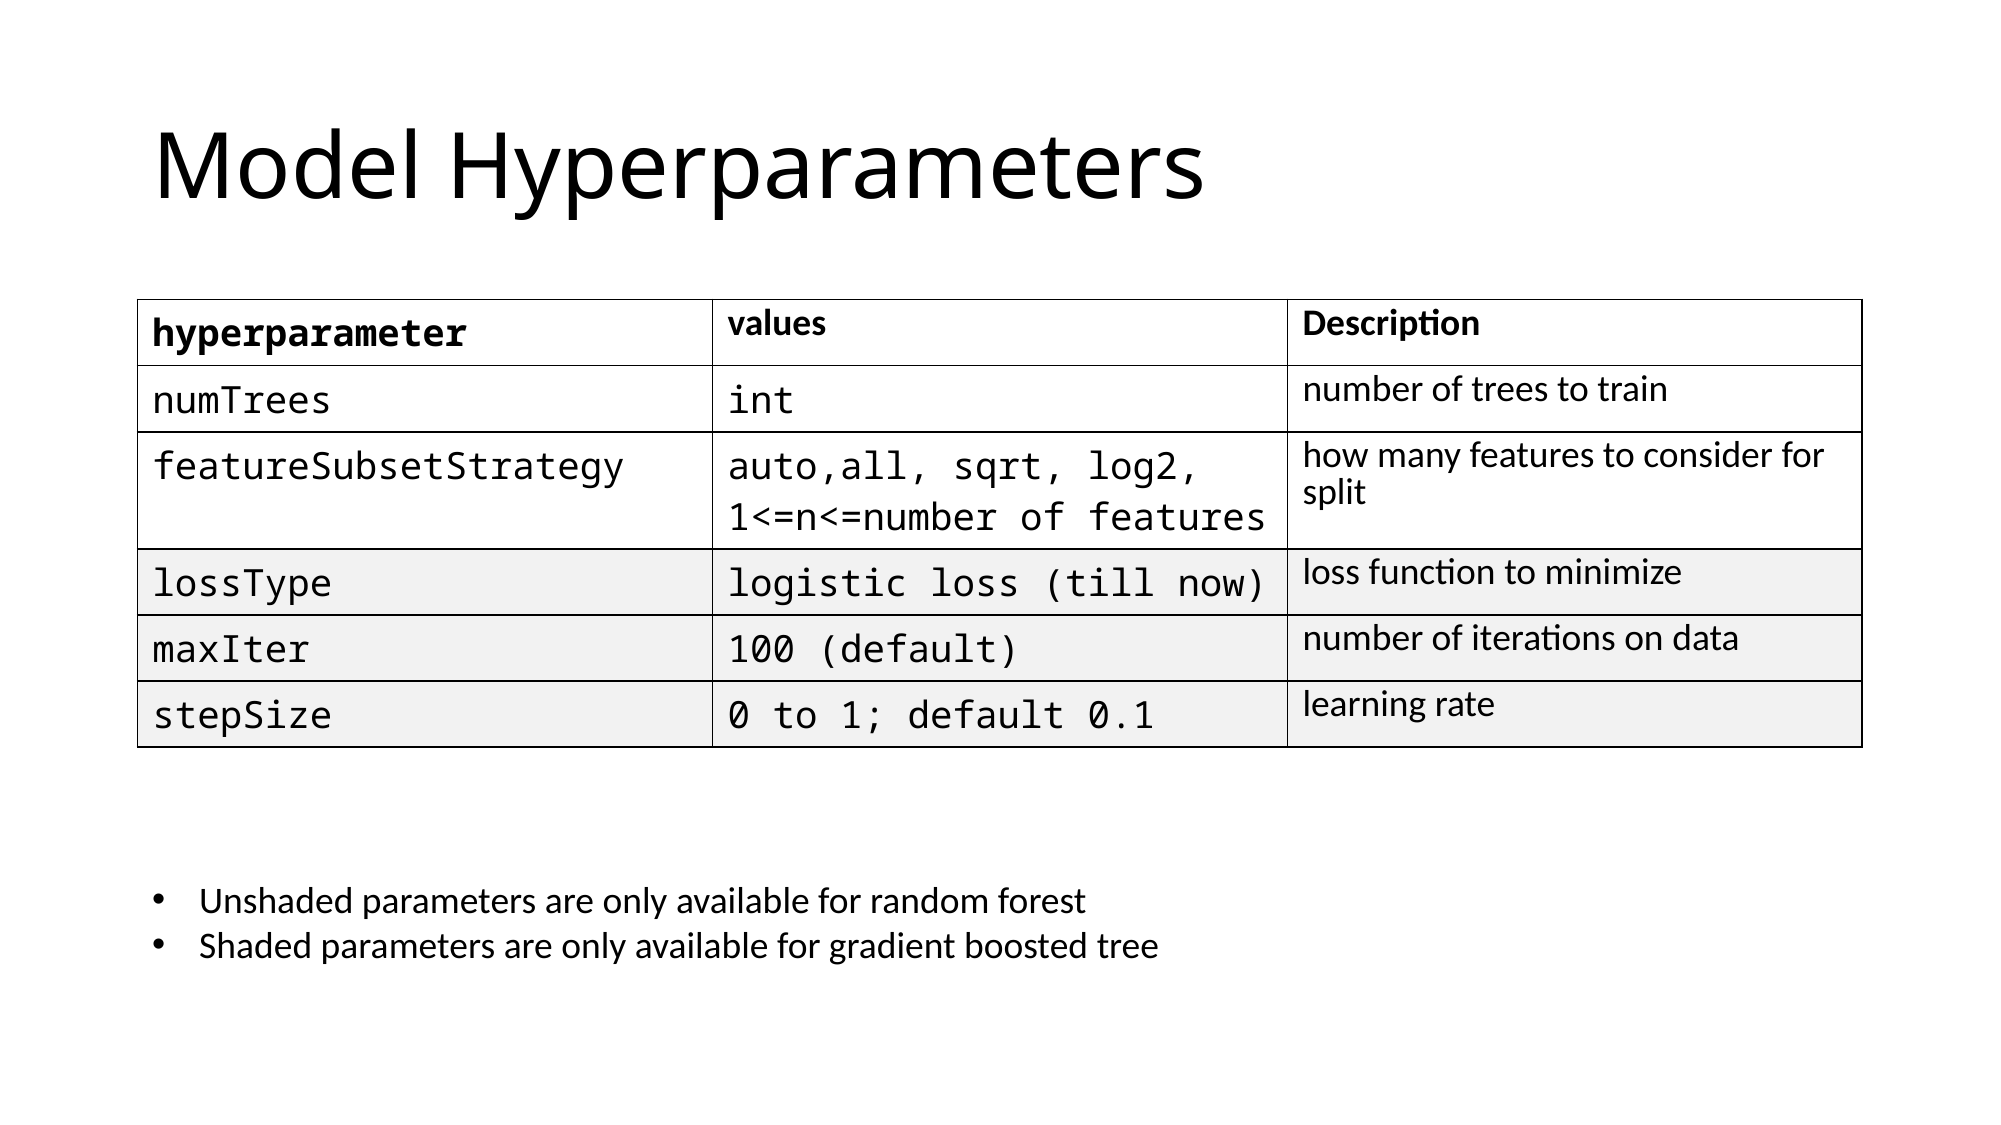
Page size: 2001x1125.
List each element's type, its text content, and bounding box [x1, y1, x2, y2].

table_header Description [1288, 300, 1861, 365]
table_cell loss function to minimize [1288, 550, 1861, 614]
table_cell 0 to 1; default 0.1 [713, 682, 1287, 746]
table_cell number of iterations on data [1288, 616, 1861, 680]
table_cell 100 (default) [713, 616, 1287, 680]
table_header values [713, 300, 1287, 365]
table_cell stepSize [138, 682, 712, 746]
table_cell maxIter [138, 616, 712, 680]
table_cell lossType [138, 550, 712, 614]
table_header hyperparameter [138, 300, 712, 365]
table_cell learning rate [1288, 682, 1861, 746]
table_cell numTrees [138, 366, 712, 431]
table_cell int [713, 366, 1287, 431]
table_cell number of trees to train [1288, 366, 1861, 431]
text_box Unshaded parameters are only available for random forest Shaded parameters are only available for gradient boosted tree [137, 868, 1863, 973]
table_cell featureSubsetStrategy [138, 433, 712, 548]
table_cell how many features to consider for split [1288, 433, 1861, 548]
table_cell auto,all, sqrt, log2, 1<=n<=number of features [713, 433, 1287, 548]
title Model Hyperparameters [137, 59, 1863, 278]
table_cell logistic loss (till now) [713, 550, 1287, 614]
